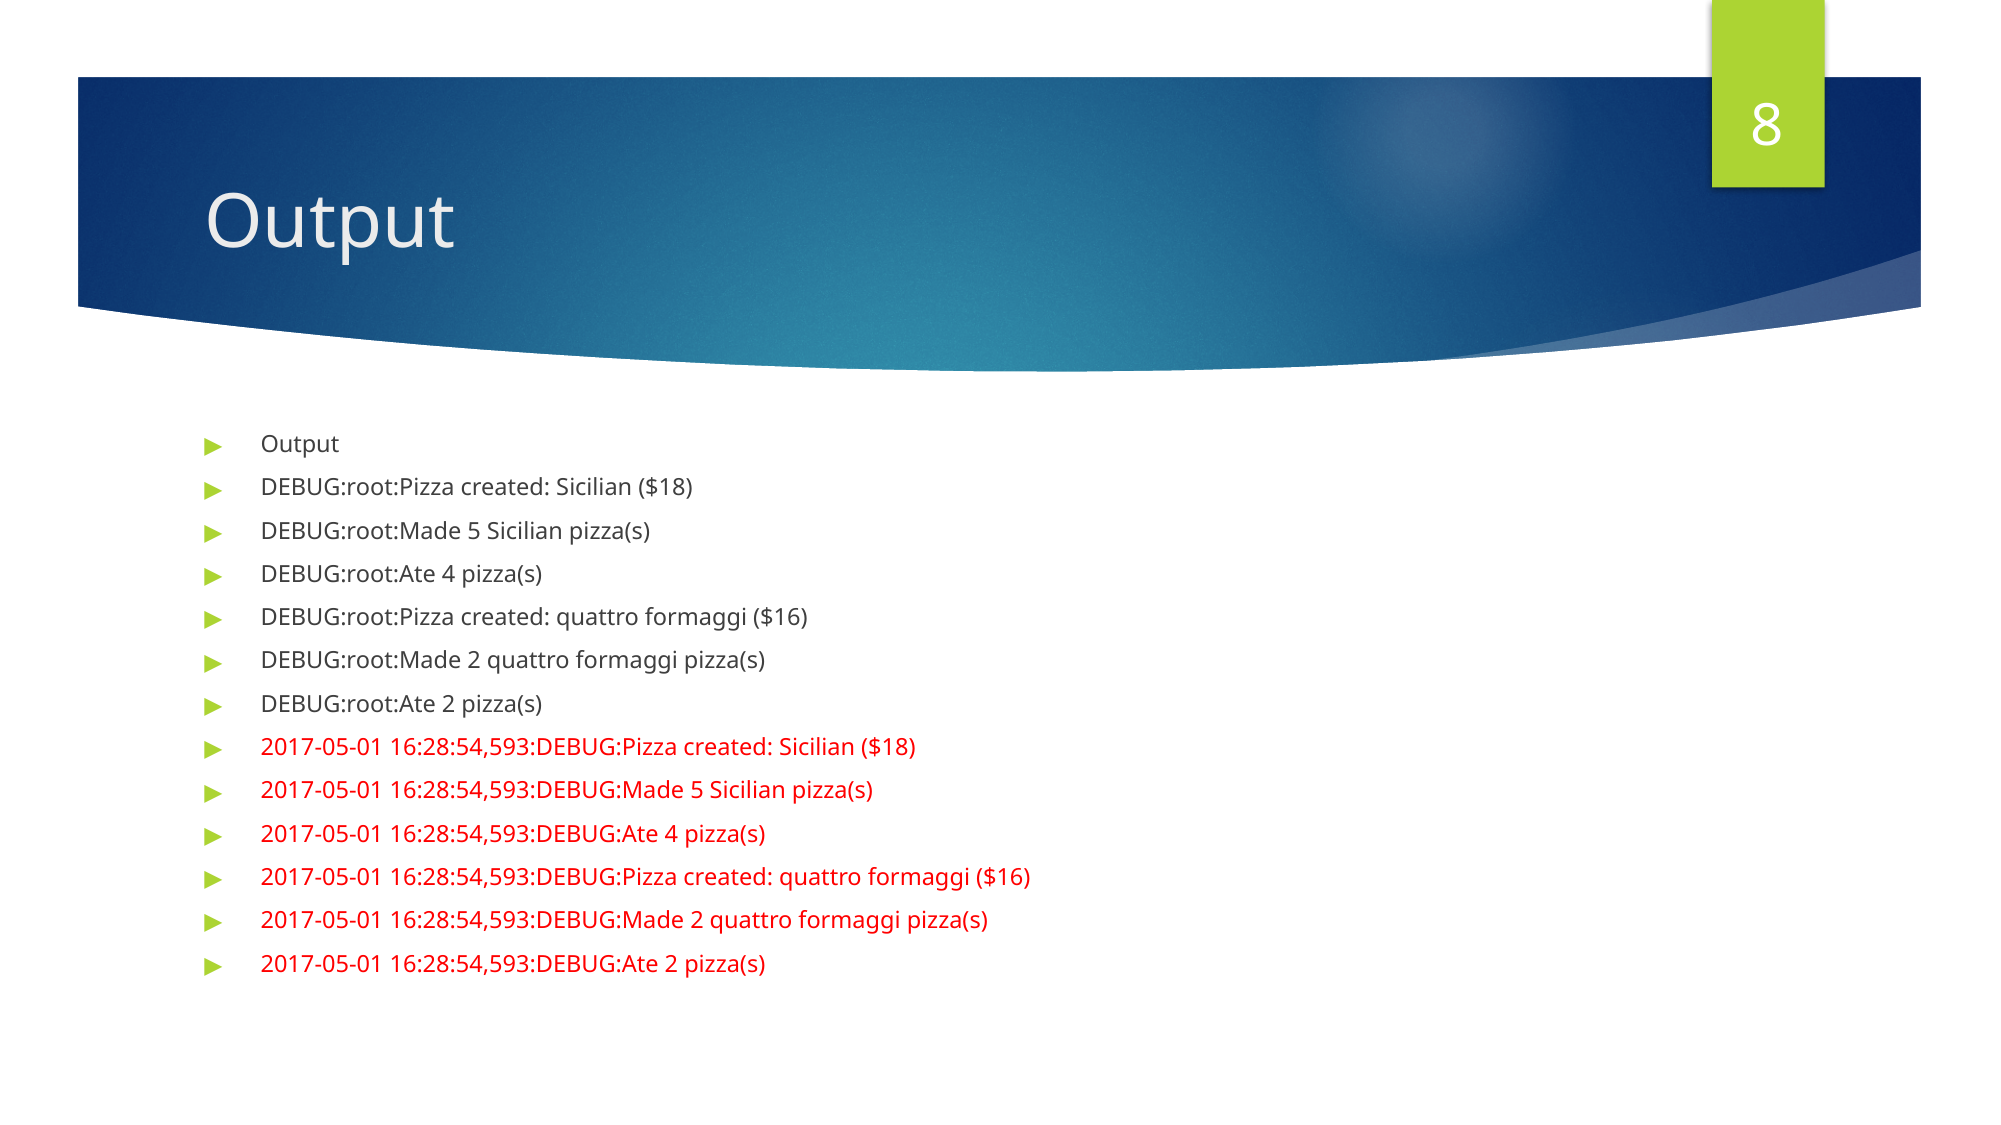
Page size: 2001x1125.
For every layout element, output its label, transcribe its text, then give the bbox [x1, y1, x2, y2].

list Output DEBUG:root:Pizza created: Sicilian ($18) DEBUG:root:Made 5 Sicilian pizza(s) DEBUG:root:Ate 4 pizza(s) DEBUG:root:Pizza created: quattro formaggi ($16) DEBUG:root:Made 2 quattro formaggi pizza(s) DEBUG:root:Ate 2 pizza(s) 2017-05-01 16:28:54,593:DEBUG:Pizza created: Sicilian ($18) 2017-05-01 16:28:54,593:DEBUG:Made 5 Sicilian pizza(s) 2017-05-01 16:28:54,593:DEBUG:Ate 4 pizza(s) 2017-05-01 16:28:54,593:DEBUG:Pizza created: quattro formaggi ($16) 2017-05-01 16:28:54,593:DEBUG:Made 2 quattro formaggi pizza(s) 2017-05-01 16:28:54,593:DEBUG:Ate 2 pizza(s) [189, 427, 1627, 988]
title Output [189, 159, 1627, 276]
slide_number ‹#› [1698, 48, 1836, 175]
picture [79, 78, 1920, 371]
